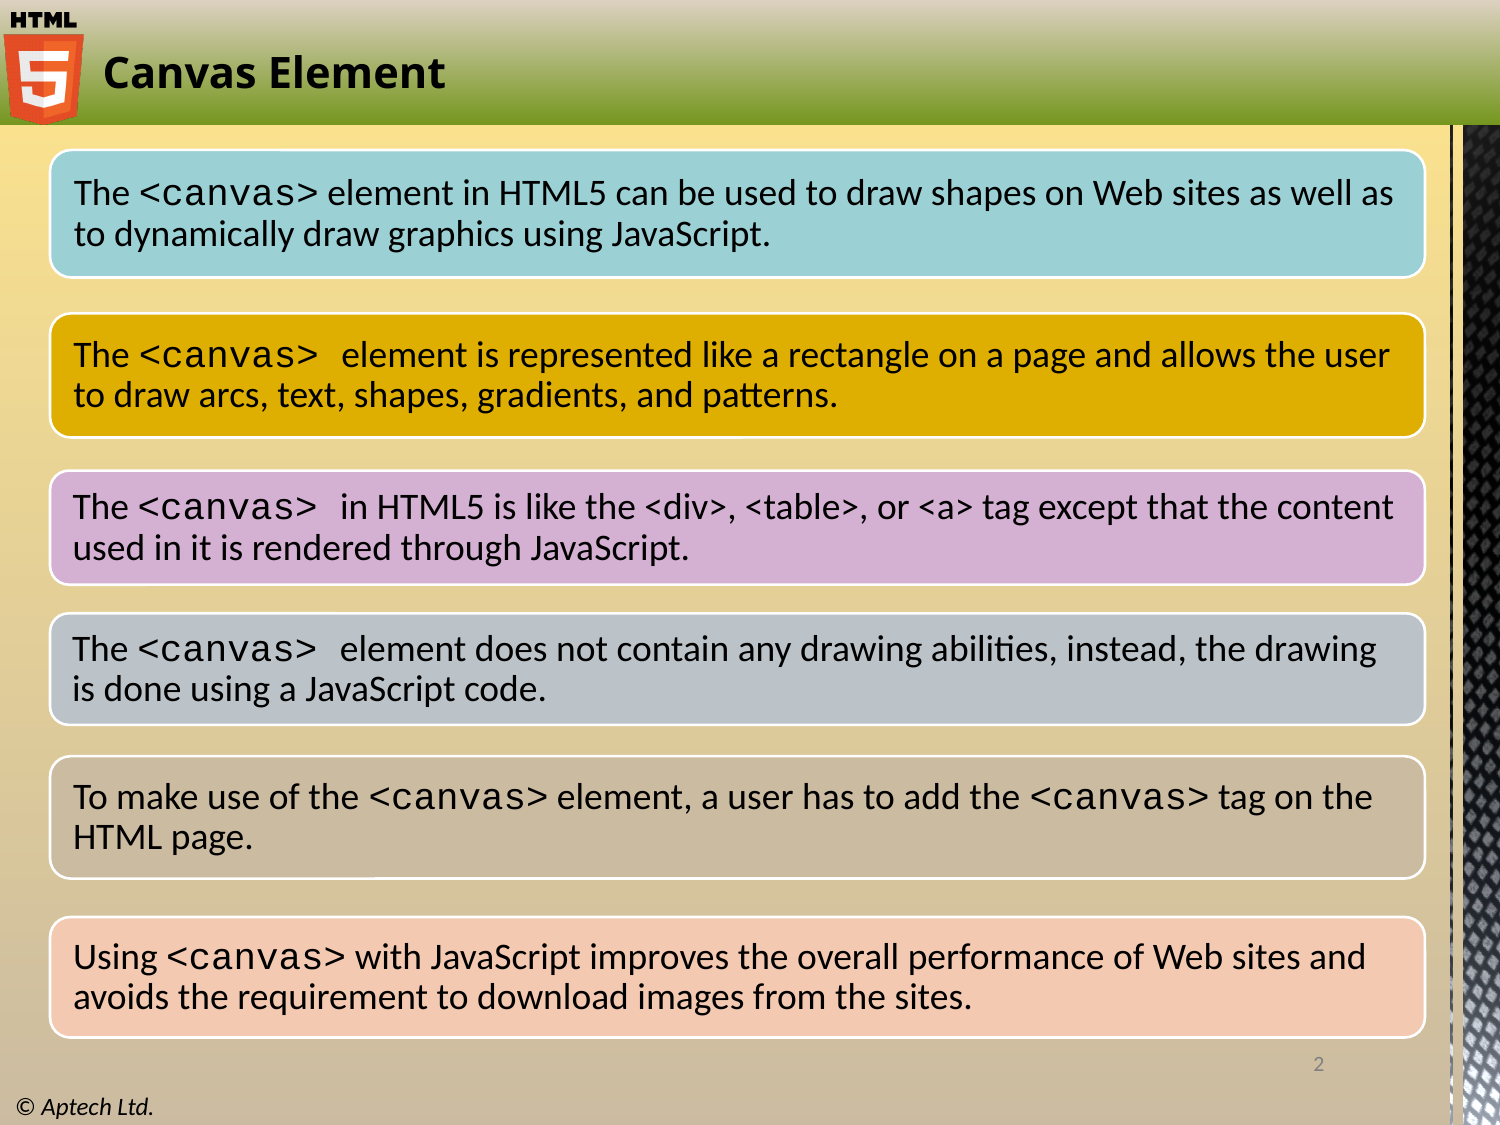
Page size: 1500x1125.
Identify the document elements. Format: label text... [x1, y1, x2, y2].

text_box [49, 149, 1426, 1038]
slide_number 2 [1275, 1050, 1363, 1075]
picture [0, 12, 100, 125]
title Canvas Element [87, 37, 1338, 105]
picture [1447, 125, 1500, 1125]
